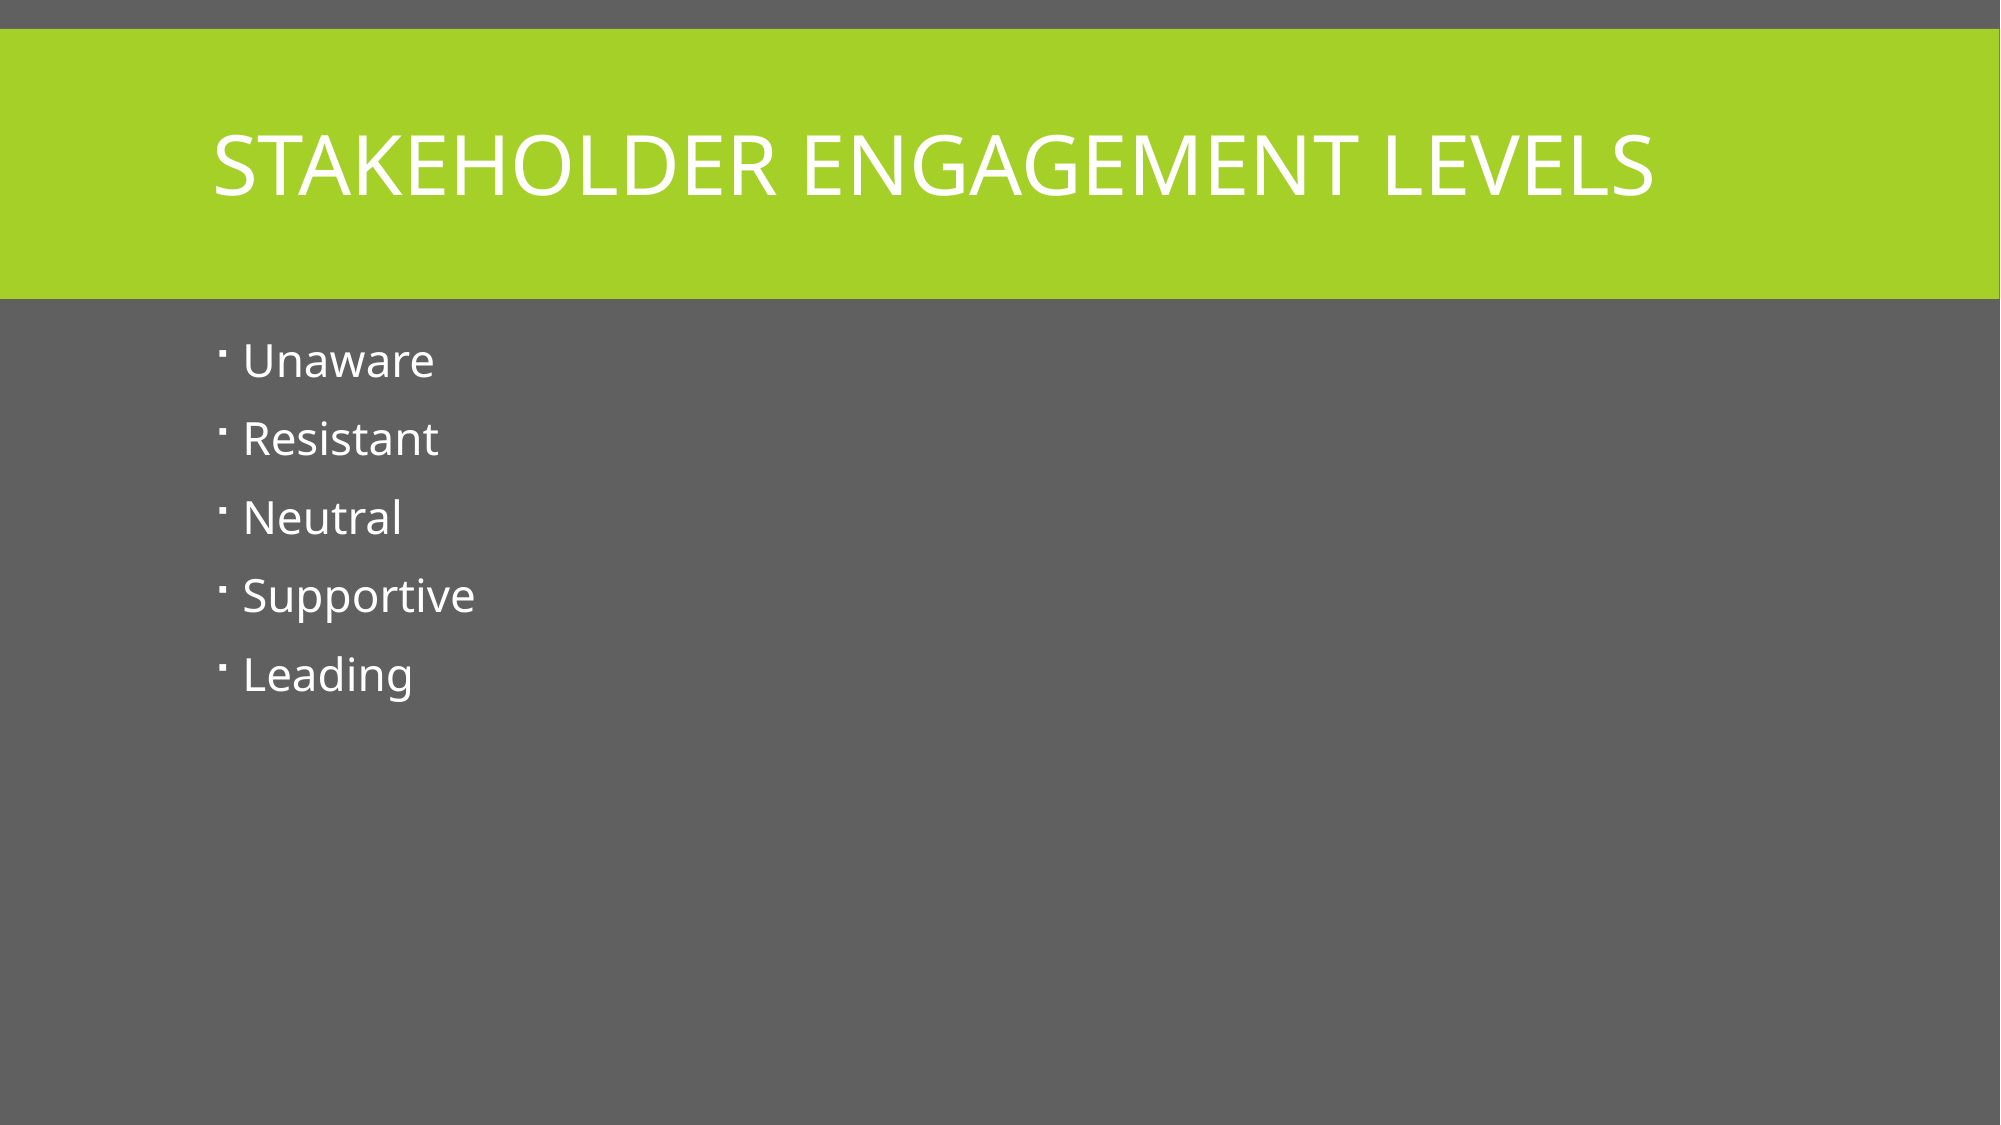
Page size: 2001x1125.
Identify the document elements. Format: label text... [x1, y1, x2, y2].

title Stakeholder Engagement Levels [197, 46, 1803, 295]
list Unaware Resistant Neutral Supportive Leading [197, 329, 1803, 1020]
